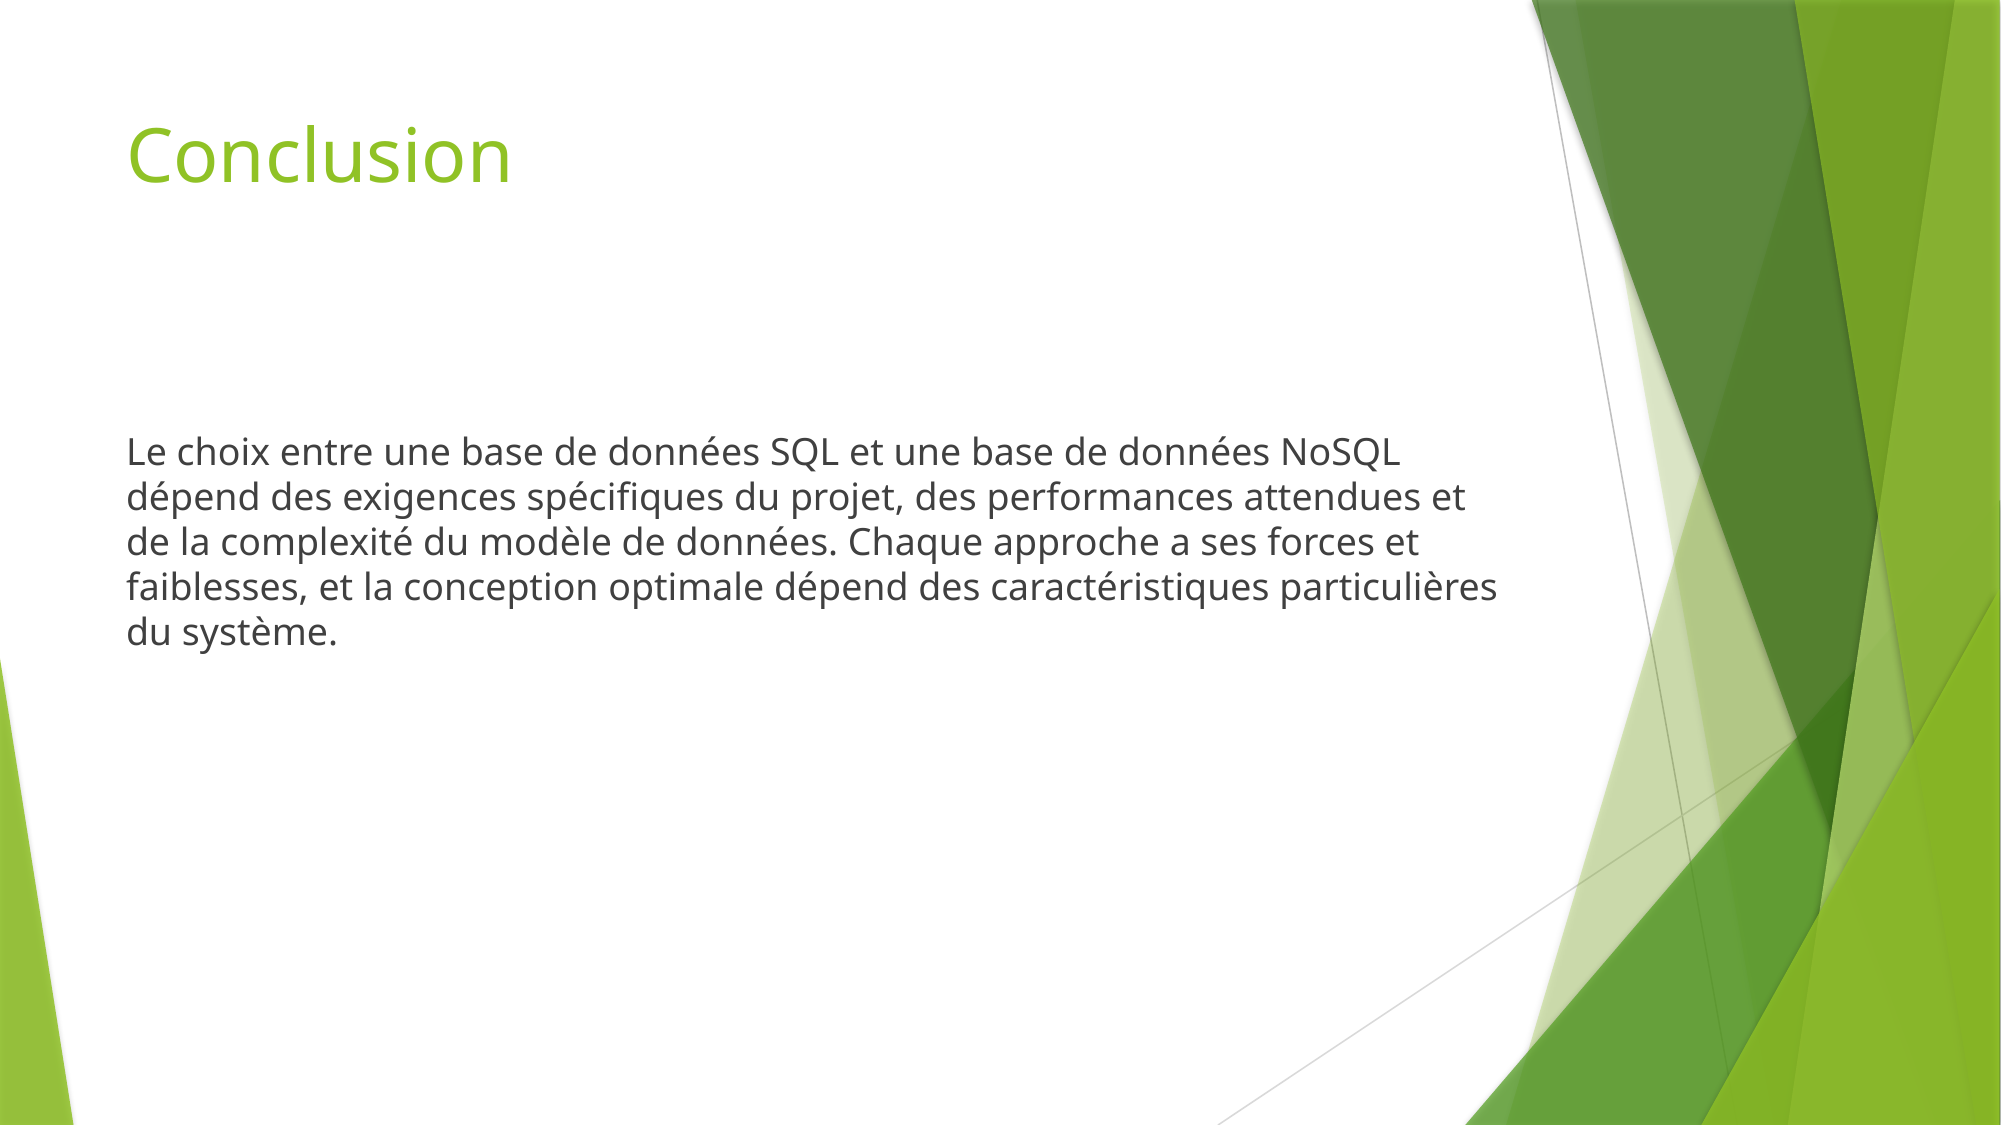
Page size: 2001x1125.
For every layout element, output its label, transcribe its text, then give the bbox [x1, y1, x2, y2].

list Le choix entre une base de données SQL et une base de données NoSQL dépend des exigences spécifiques du projet, des performances attendues et de la complexité du modèle de données. Chaque approche a ses forces et faiblesses, et la conception optimale dépend des caractéristiques particulières du système. [111, 354, 1522, 992]
title Conclusion [111, 99, 1522, 317]
